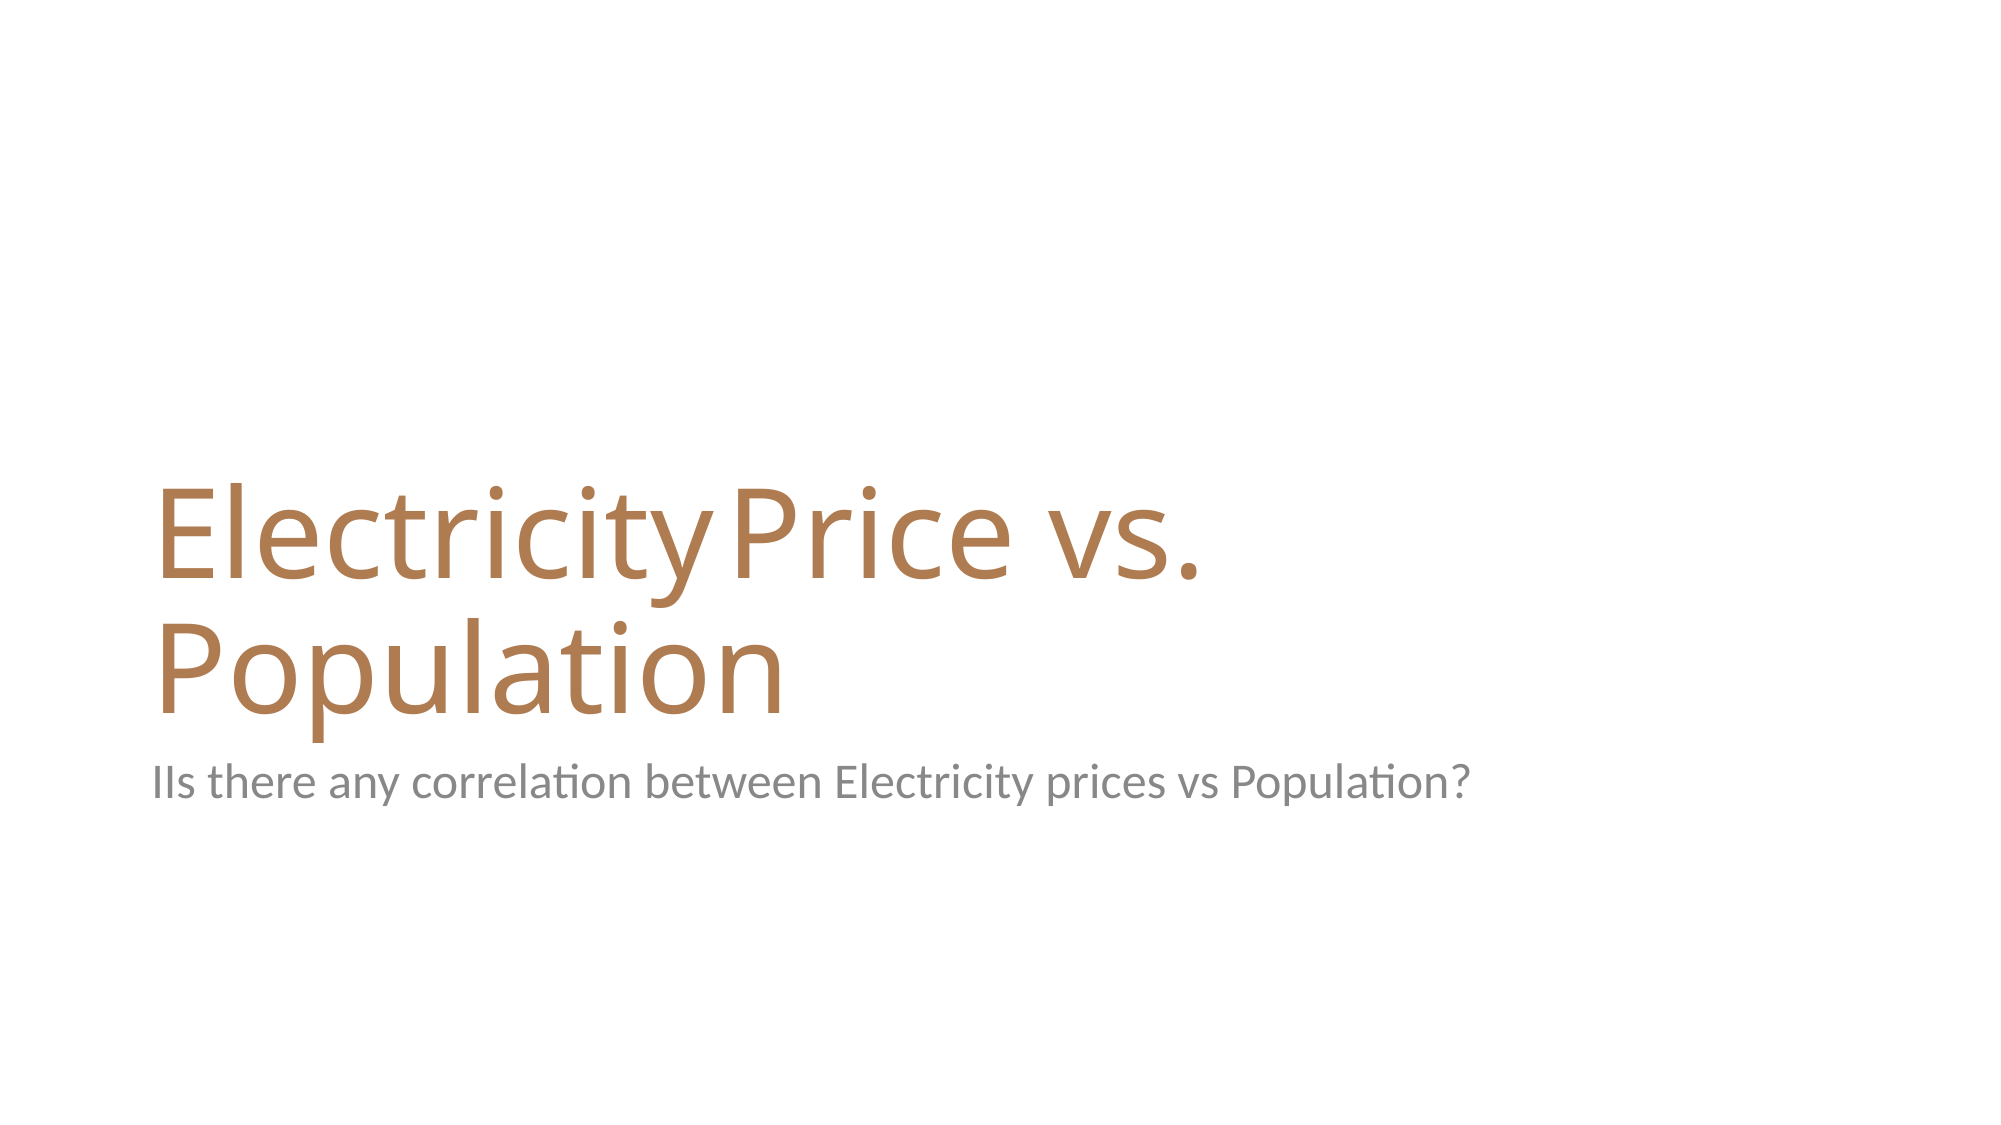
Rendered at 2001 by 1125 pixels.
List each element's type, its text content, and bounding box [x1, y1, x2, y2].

title Electricity Price vs. Population [136, 280, 1862, 749]
list IIs there any correlation between Electricity prices vs Population? [136, 752, 1862, 999]
